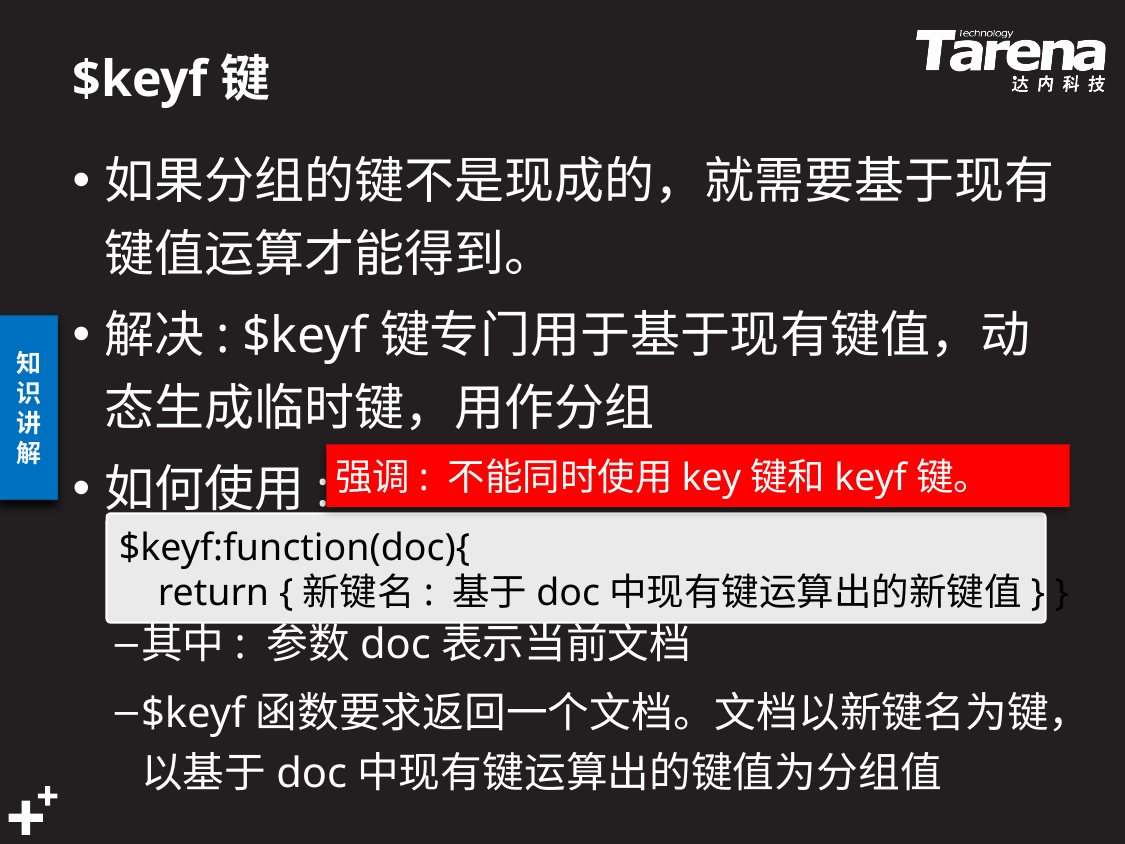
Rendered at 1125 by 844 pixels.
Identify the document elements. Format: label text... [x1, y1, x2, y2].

picture [916, 30, 1106, 92]
text_box $keyf:function(doc){ return {新键名: 基于doc中现有键运算出的新键值} } [106, 513, 1046, 623]
title $keyf键 [57, 32, 891, 120]
list 如果分组的键不是现成的，就需要基于现有键值运算才能得到。 解决: $keyf键专门用于基于现有键值，动态生成临时键，用作分组 如何使用: 其中: 参数doc表示当前文档 $keyf函数要求返回一个文档。文档以新键名为键，以基于doc中现有键运算出的键值为分组值 [57, 129, 1083, 331]
text_box 强调: 不能同时使用key键和keyf键。 [326, 444, 1070, 507]
